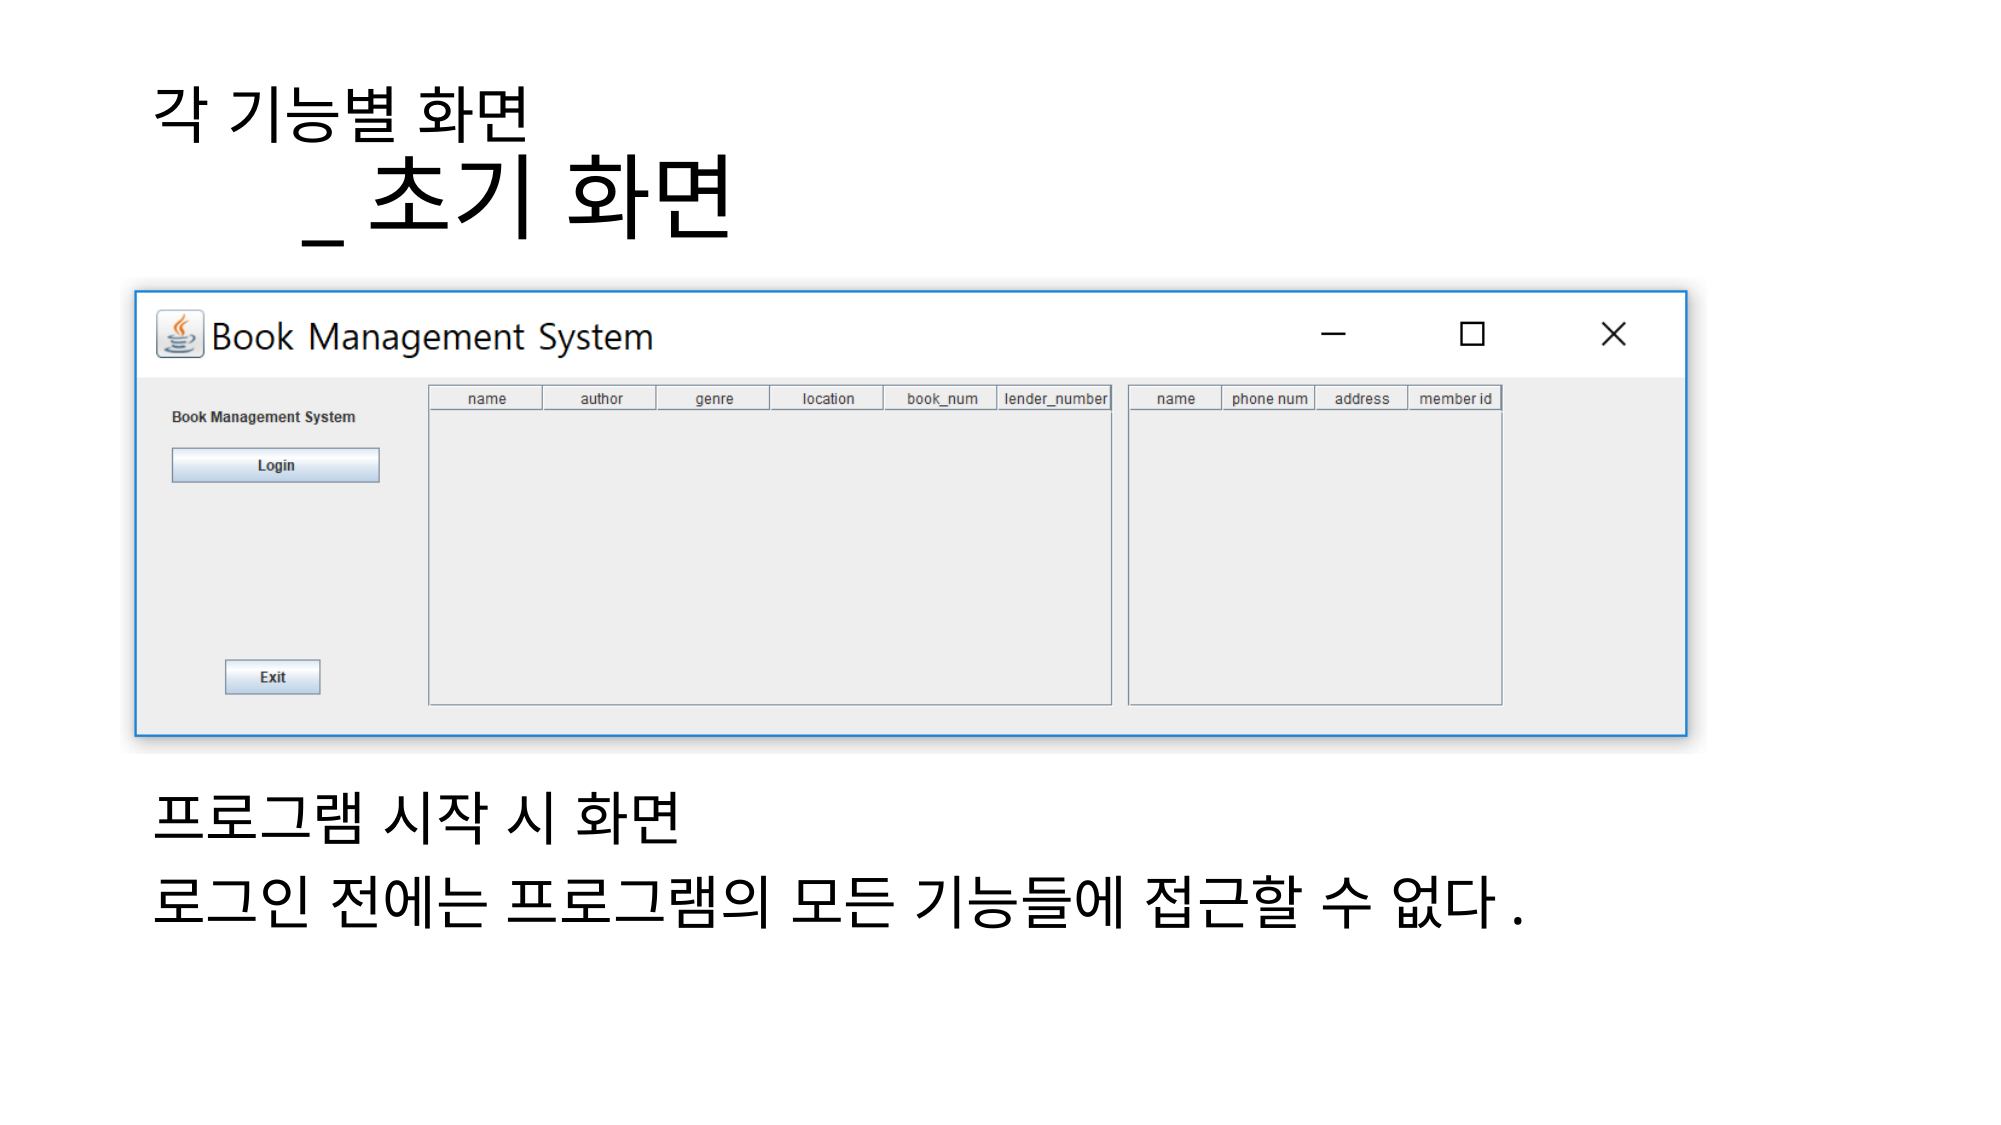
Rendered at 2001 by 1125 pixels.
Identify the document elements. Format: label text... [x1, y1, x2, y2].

list 프로그램 시작 시 화면 로그인 전에는 프로그램의 모든 기능들에 접근할 수 없다. [137, 782, 1863, 1066]
title 각 기능별 화면 _초기 화면 [137, 59, 1863, 278]
picture [120, 277, 1707, 754]
